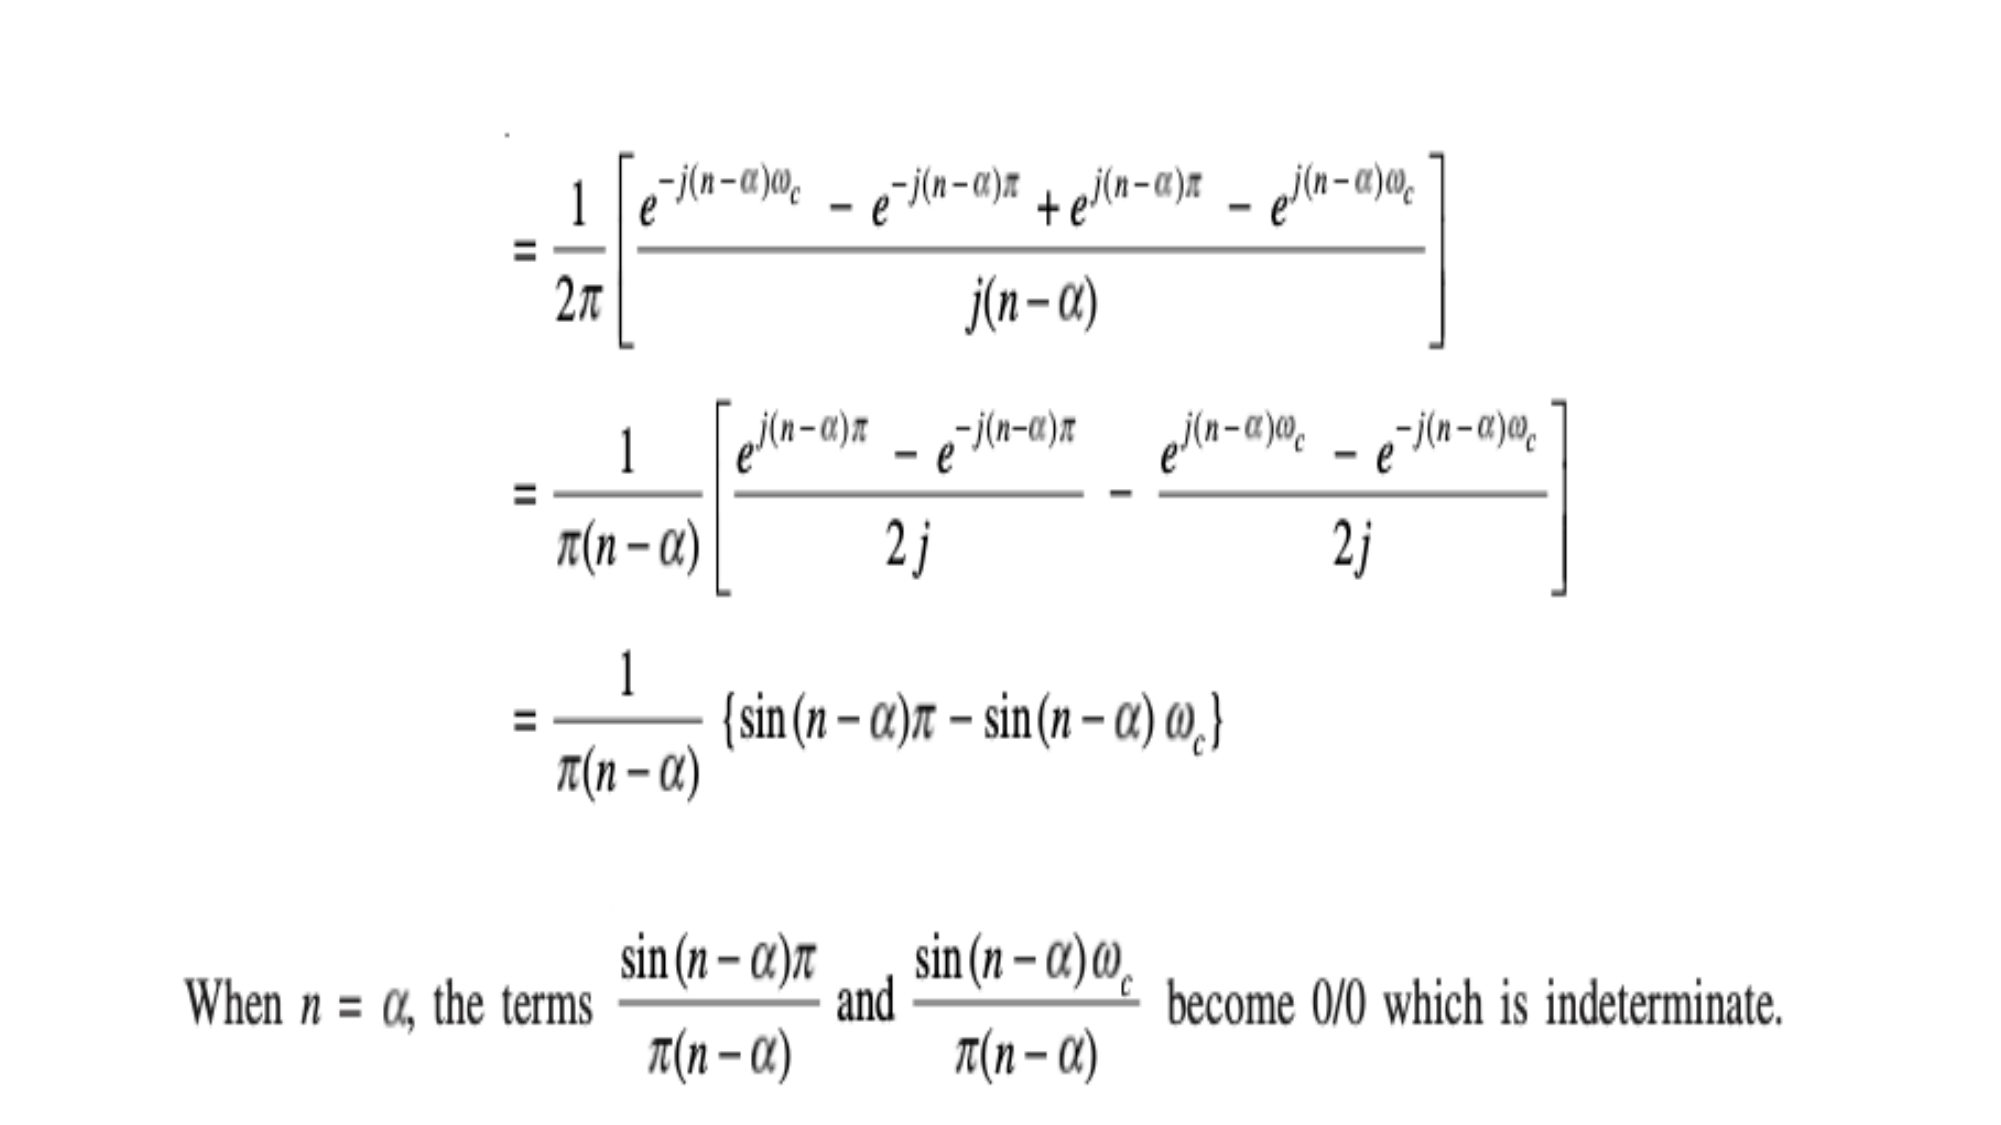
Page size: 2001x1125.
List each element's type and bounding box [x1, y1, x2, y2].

list [45, 57, 1858, 1103]
